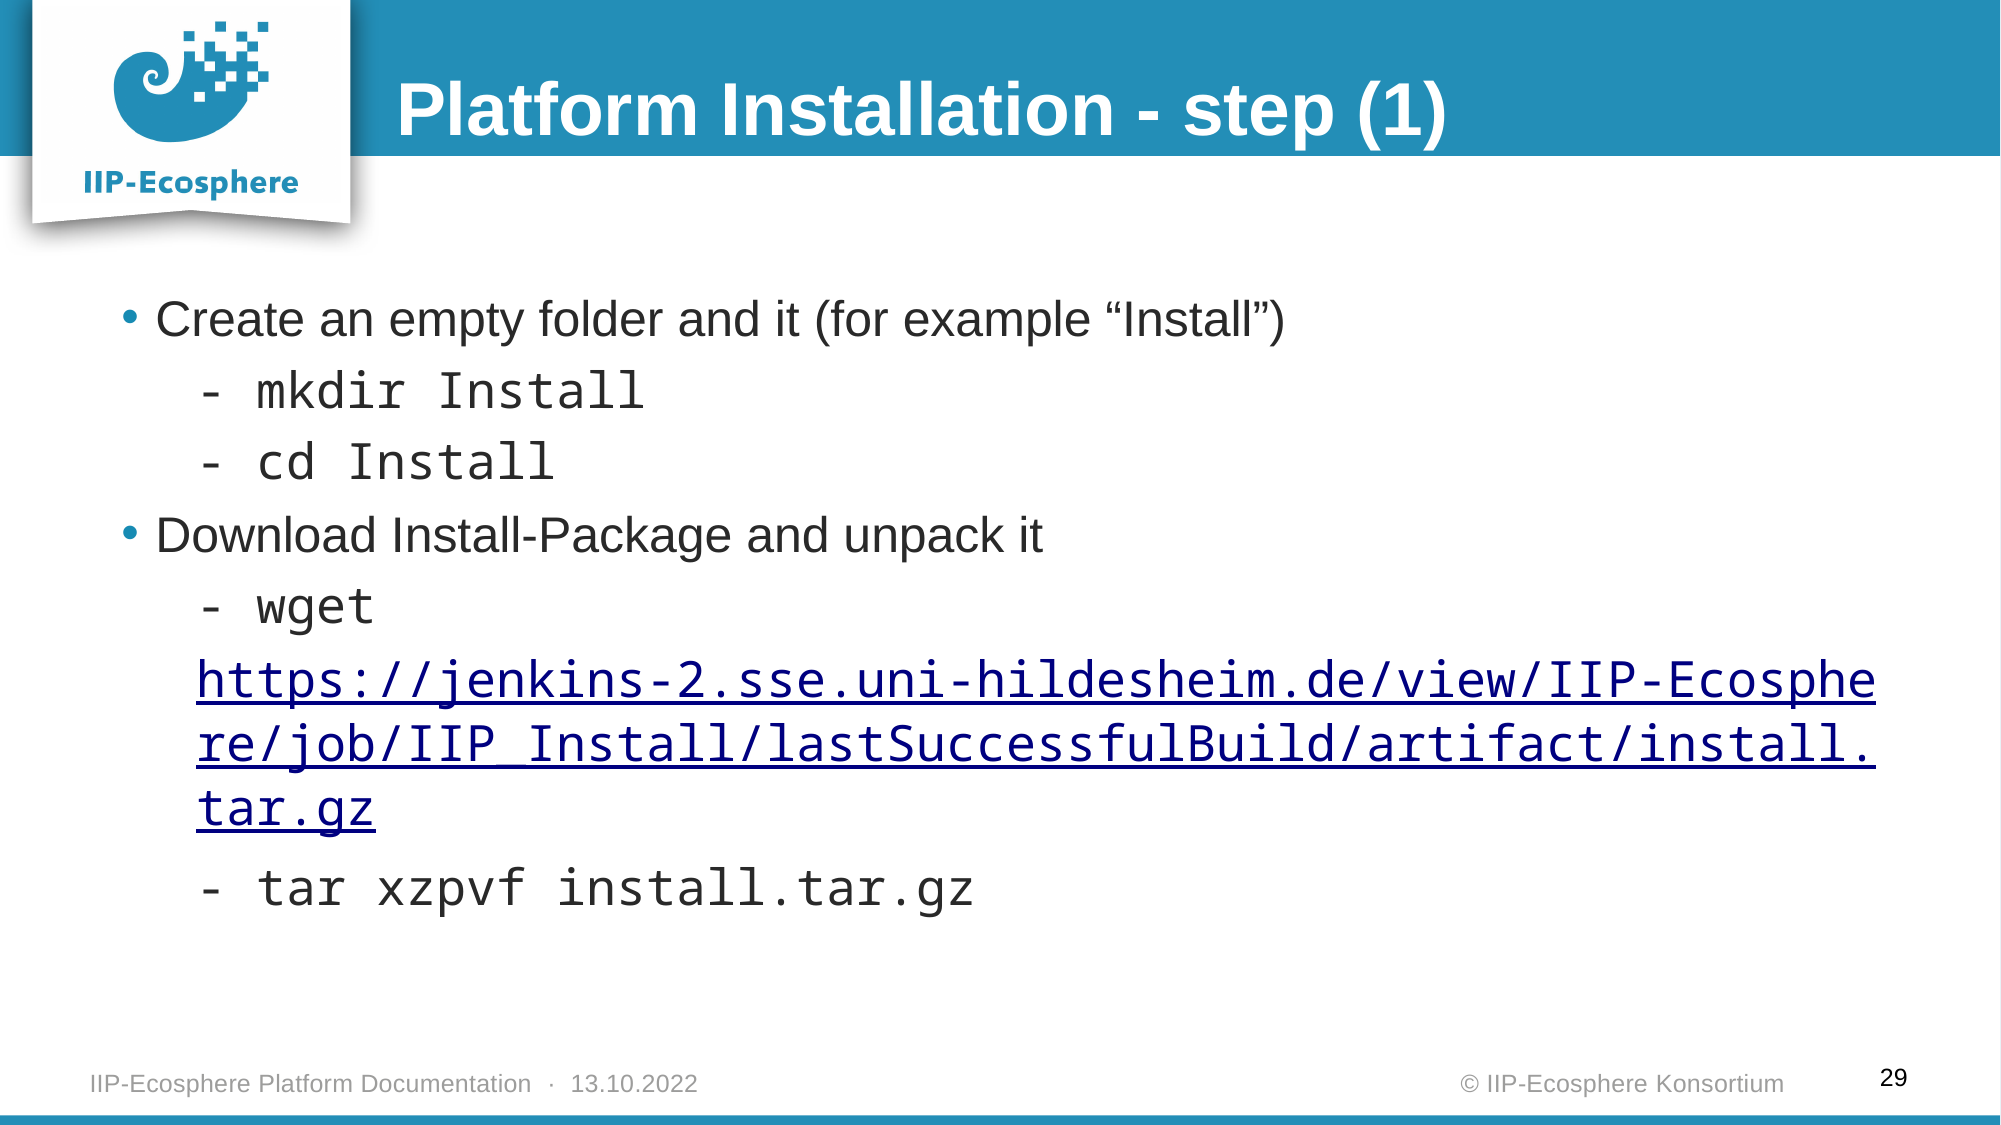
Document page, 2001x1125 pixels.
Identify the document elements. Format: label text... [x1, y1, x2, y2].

list Platform Installation - step (1) [388, 43, 1964, 158]
list Create an empty folder and it (for example “Install”) - mkdir Install - cd Install Download Install-Package and unpack it - wget https://jenkins-2.sse.uni-hildesheim.de/view/IIP-Ecosphere/job/IIP_Install/lastSuccessfulBuild/artifact/install.tar.gz - tar xzpvf install.tar.gz [106, 266, 1902, 1017]
picture [41, 6, 341, 203]
